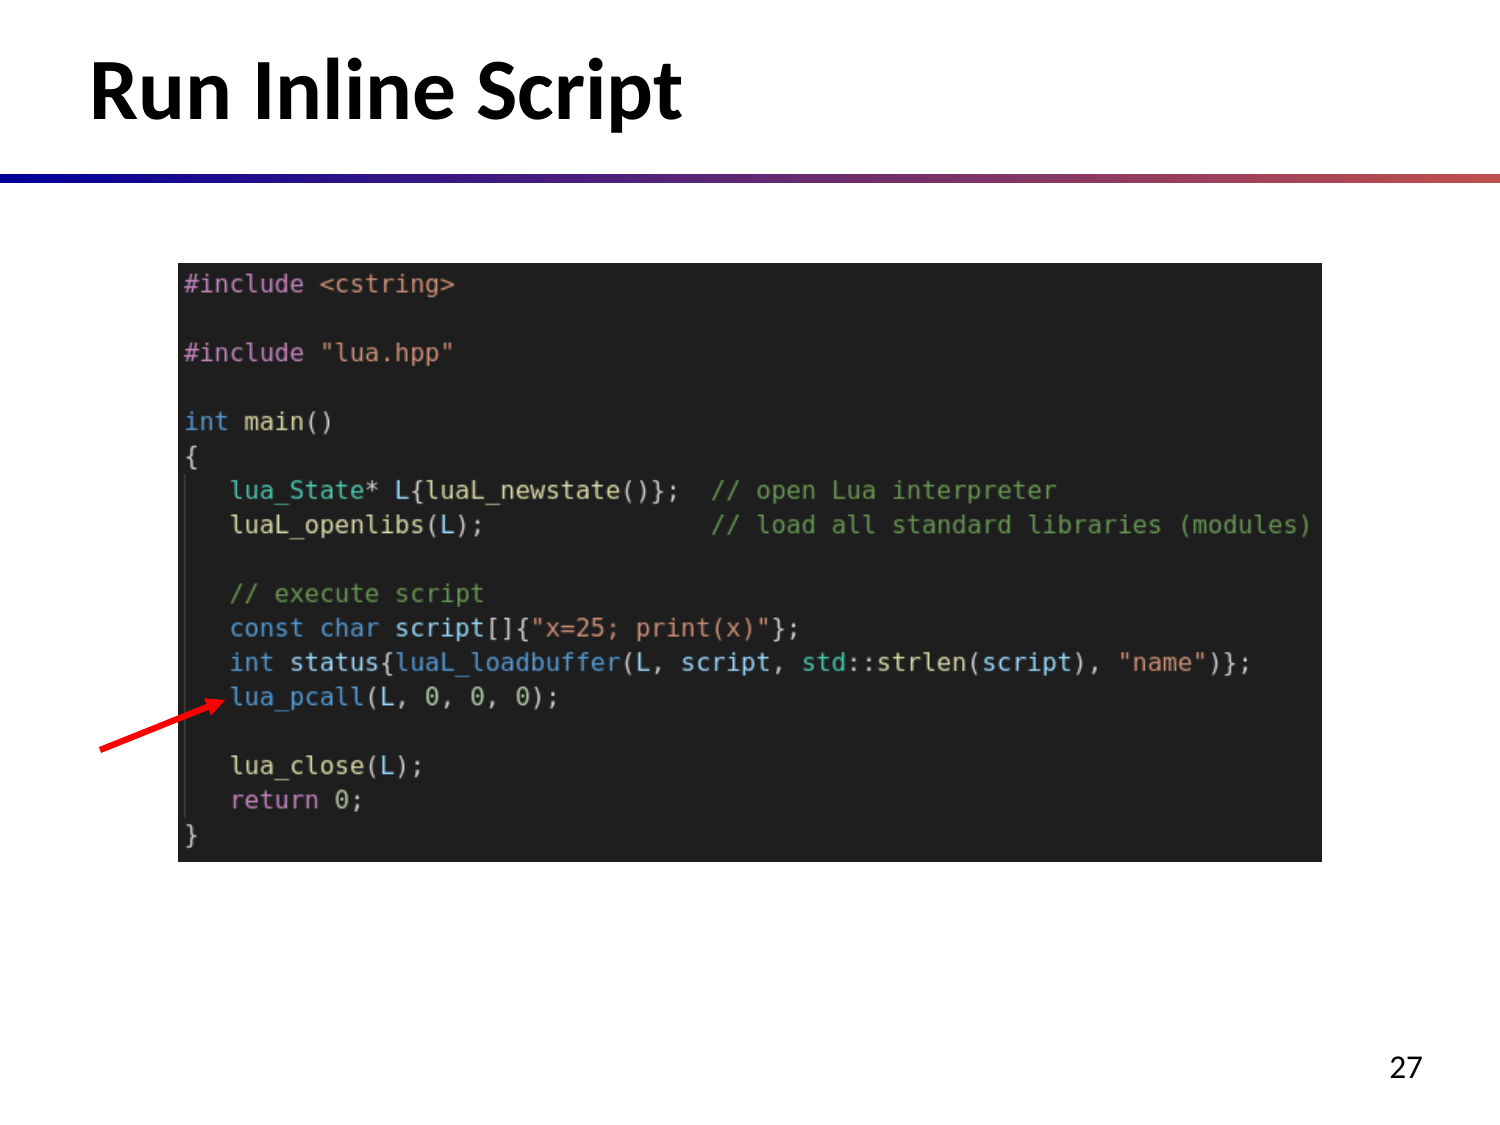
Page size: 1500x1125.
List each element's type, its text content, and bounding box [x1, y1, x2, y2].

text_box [99, 699, 226, 751]
picture [177, 262, 1323, 862]
title Run Inline Script [75, 24, 1438, 150]
